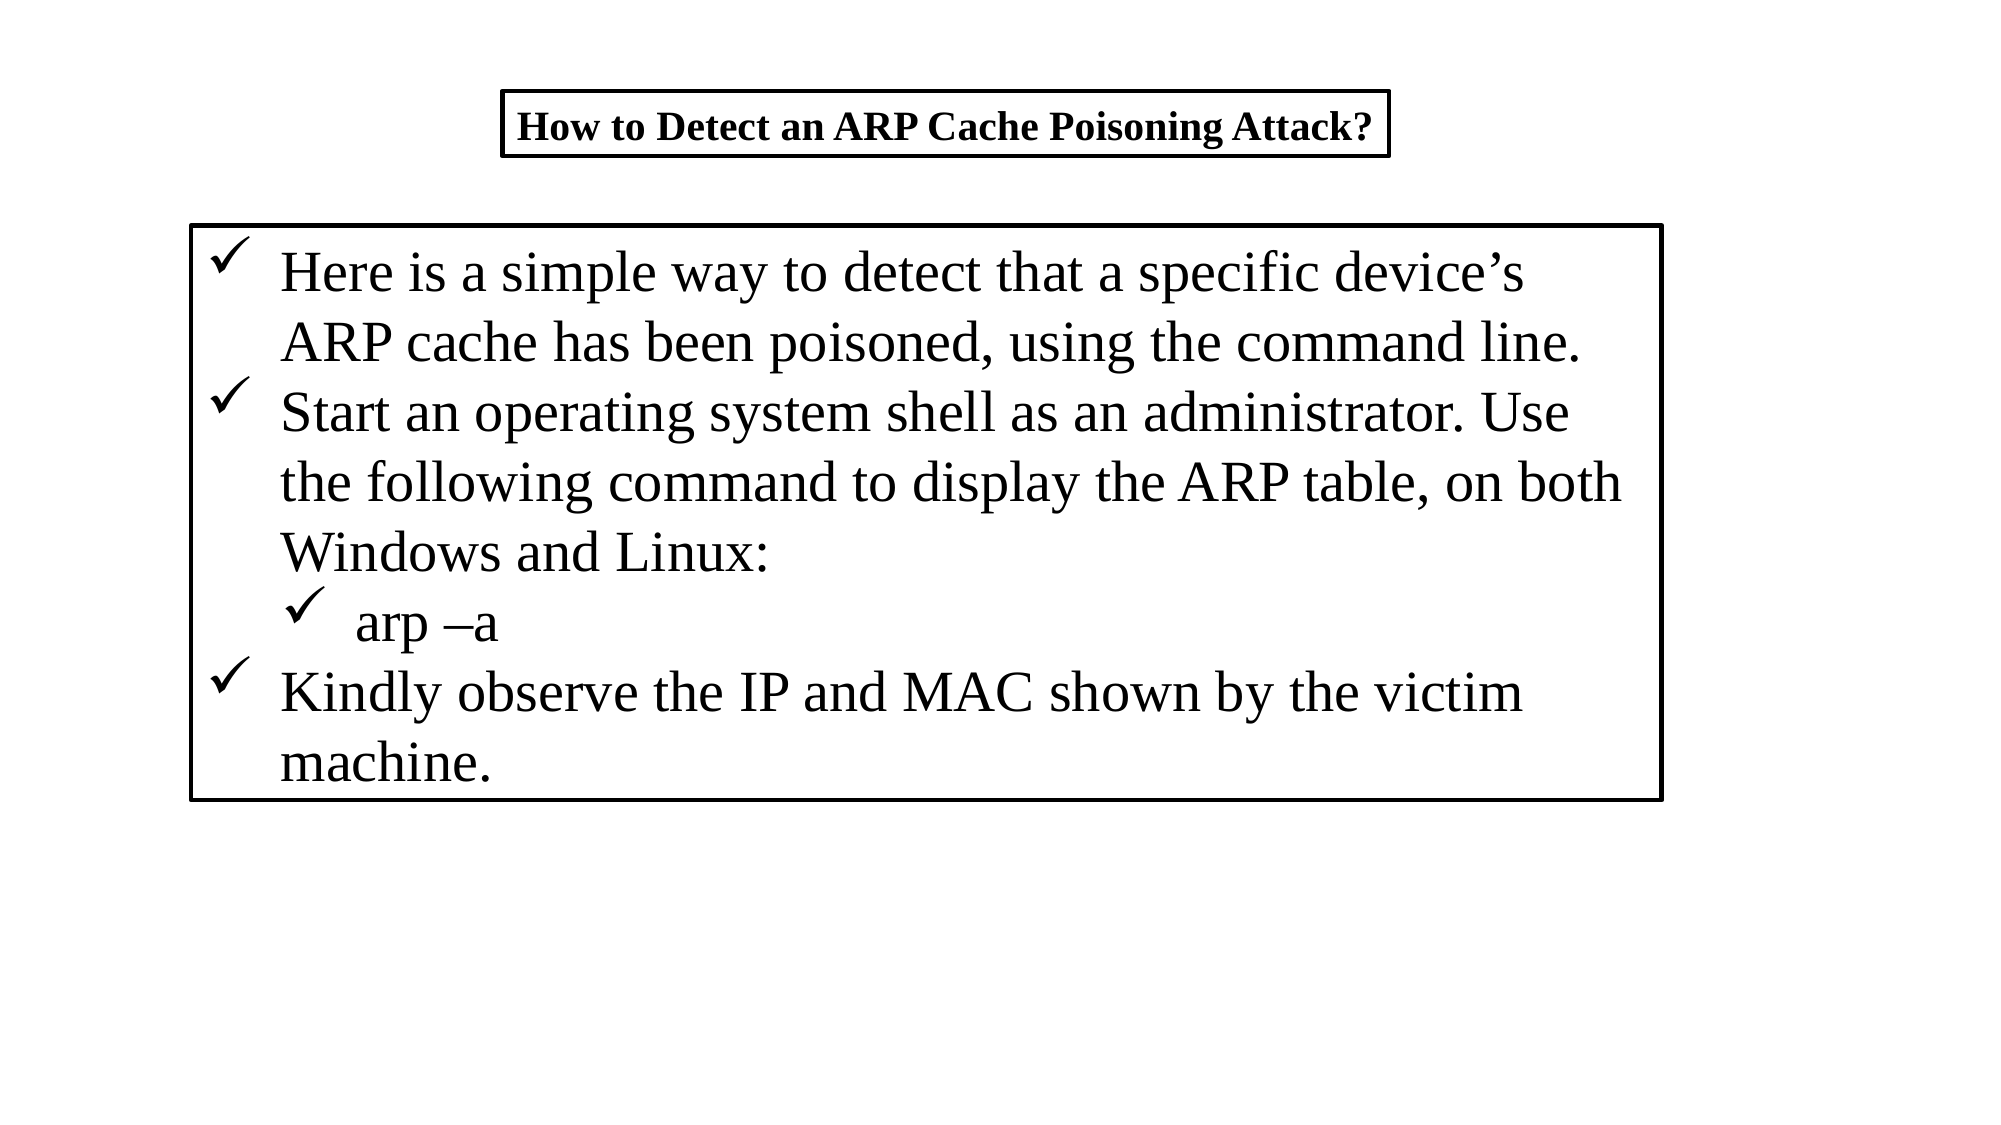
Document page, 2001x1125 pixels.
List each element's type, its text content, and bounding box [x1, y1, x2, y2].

text_box How to Detect an ARP Cache Poisoning Attack? [502, 91, 1390, 156]
text_box Here is a simple way to detect that a specific device’s ARP cache has been poisoned, using the command line. Start an operating system shell as an administrator. Use the following command to display the ARP table, on both Windows and Linux: arp –a Kindly observe the IP and MAC shown by the victim machine. [191, 225, 1662, 801]
